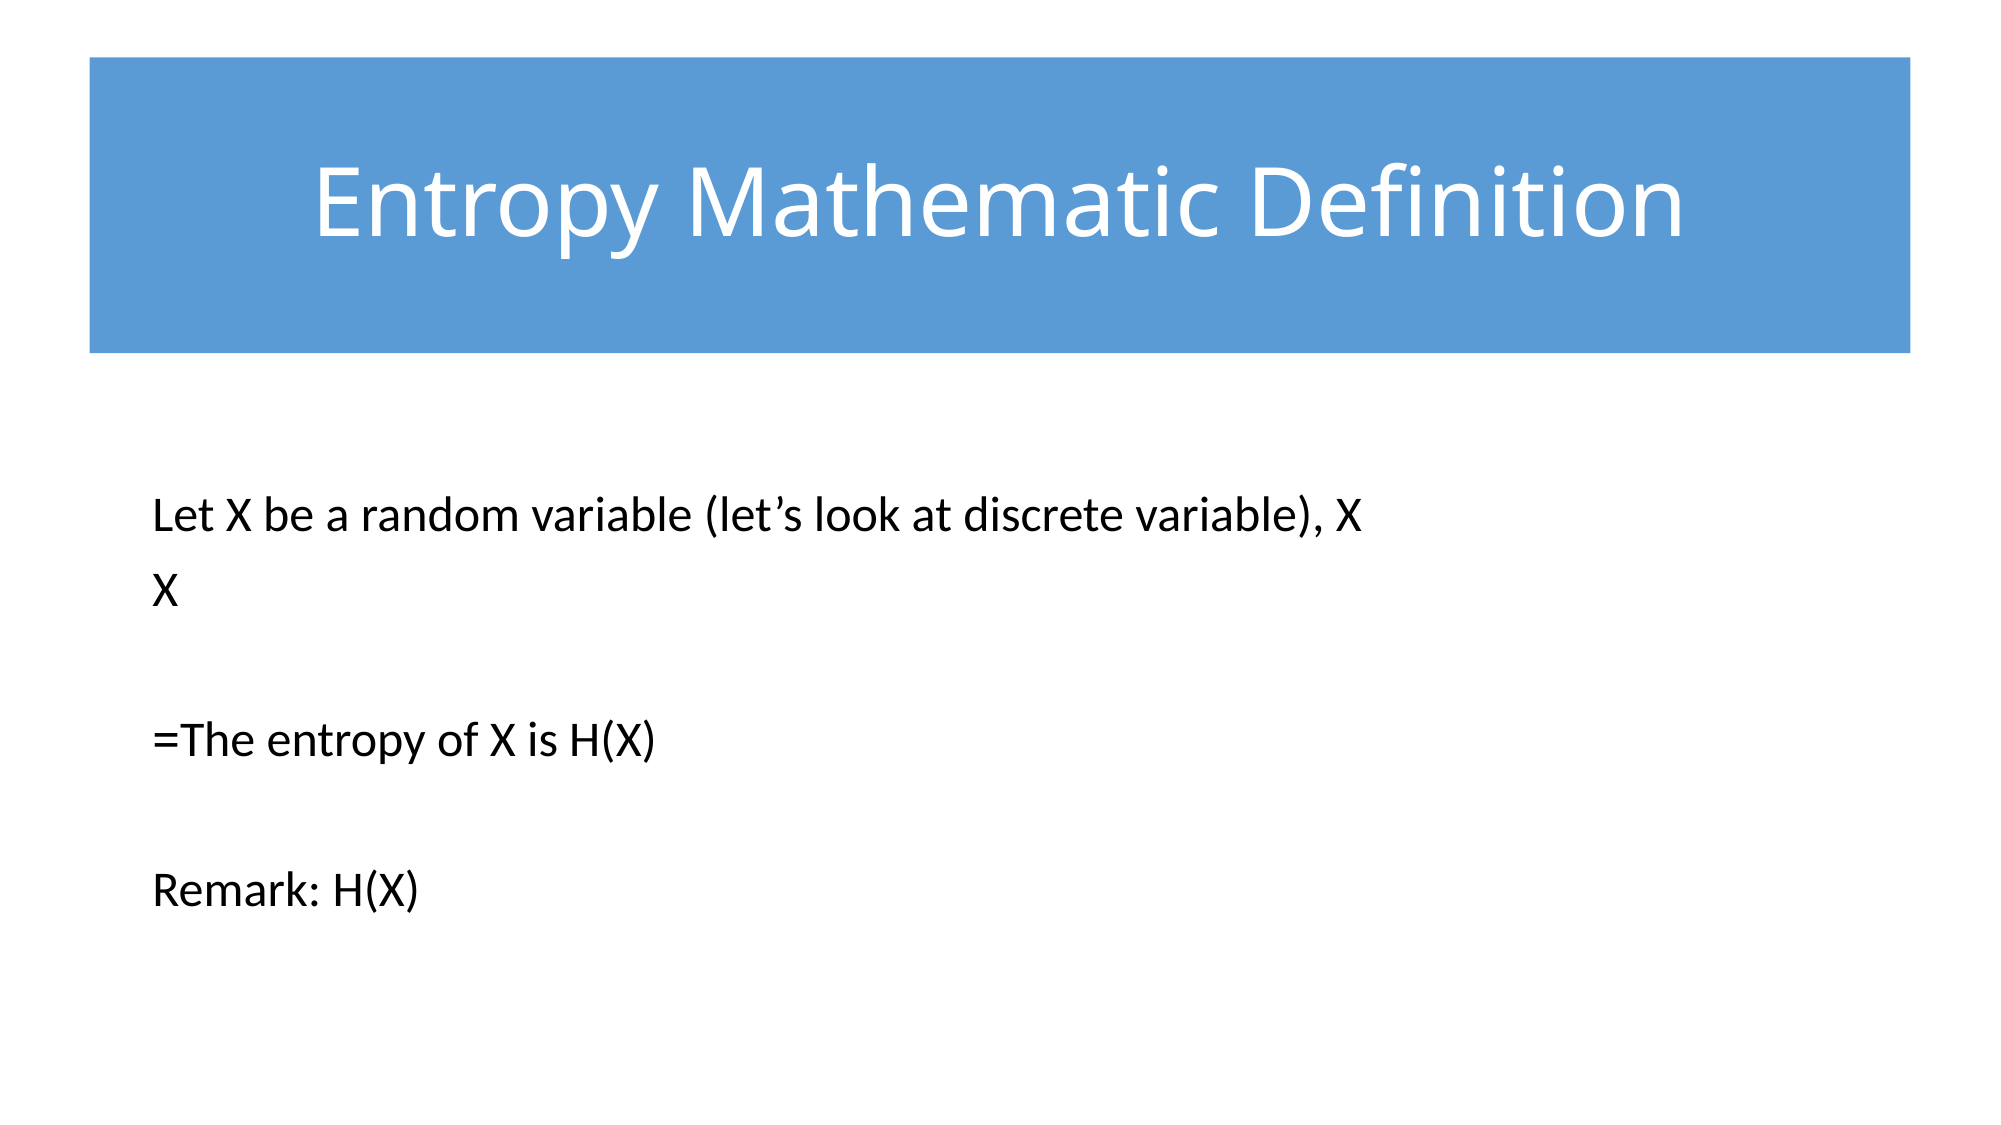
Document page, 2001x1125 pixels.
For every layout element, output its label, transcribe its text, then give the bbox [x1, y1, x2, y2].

title Entropy Mathematic Definition [137, 96, 1863, 314]
text_box [89, 56, 1911, 354]
